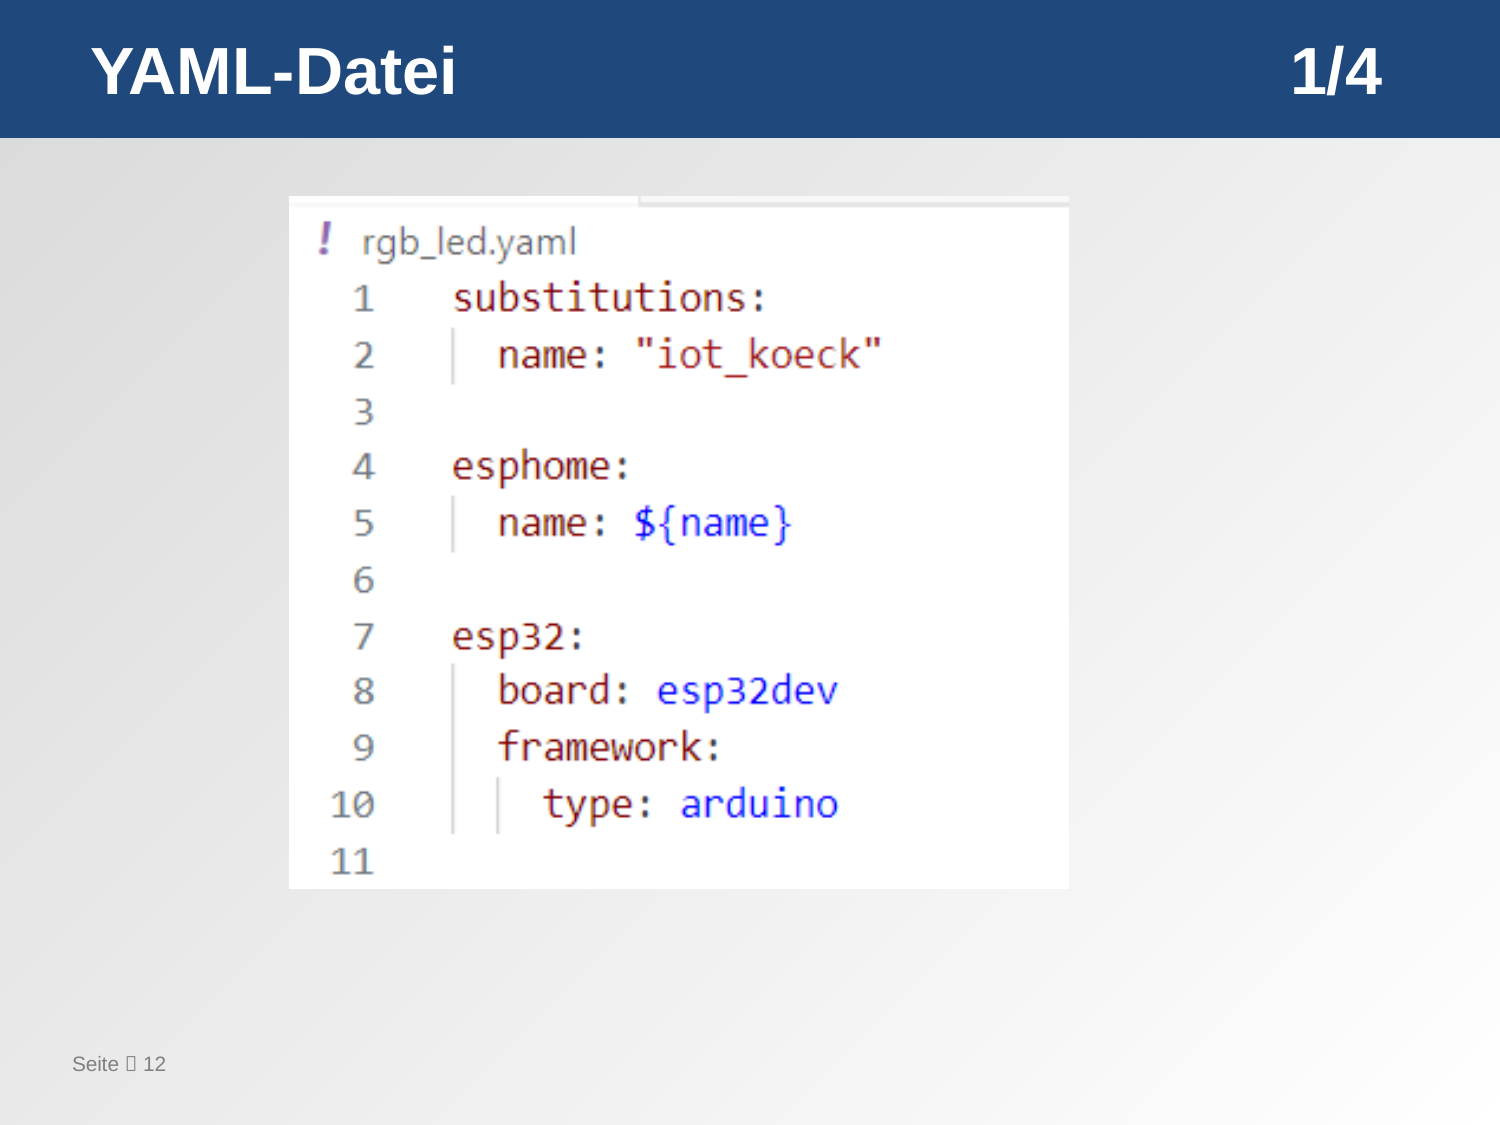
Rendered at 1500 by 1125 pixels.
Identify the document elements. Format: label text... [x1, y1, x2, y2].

title YAML-Datei 1/4 [75, 20, 1425, 208]
picture [289, 196, 1070, 889]
